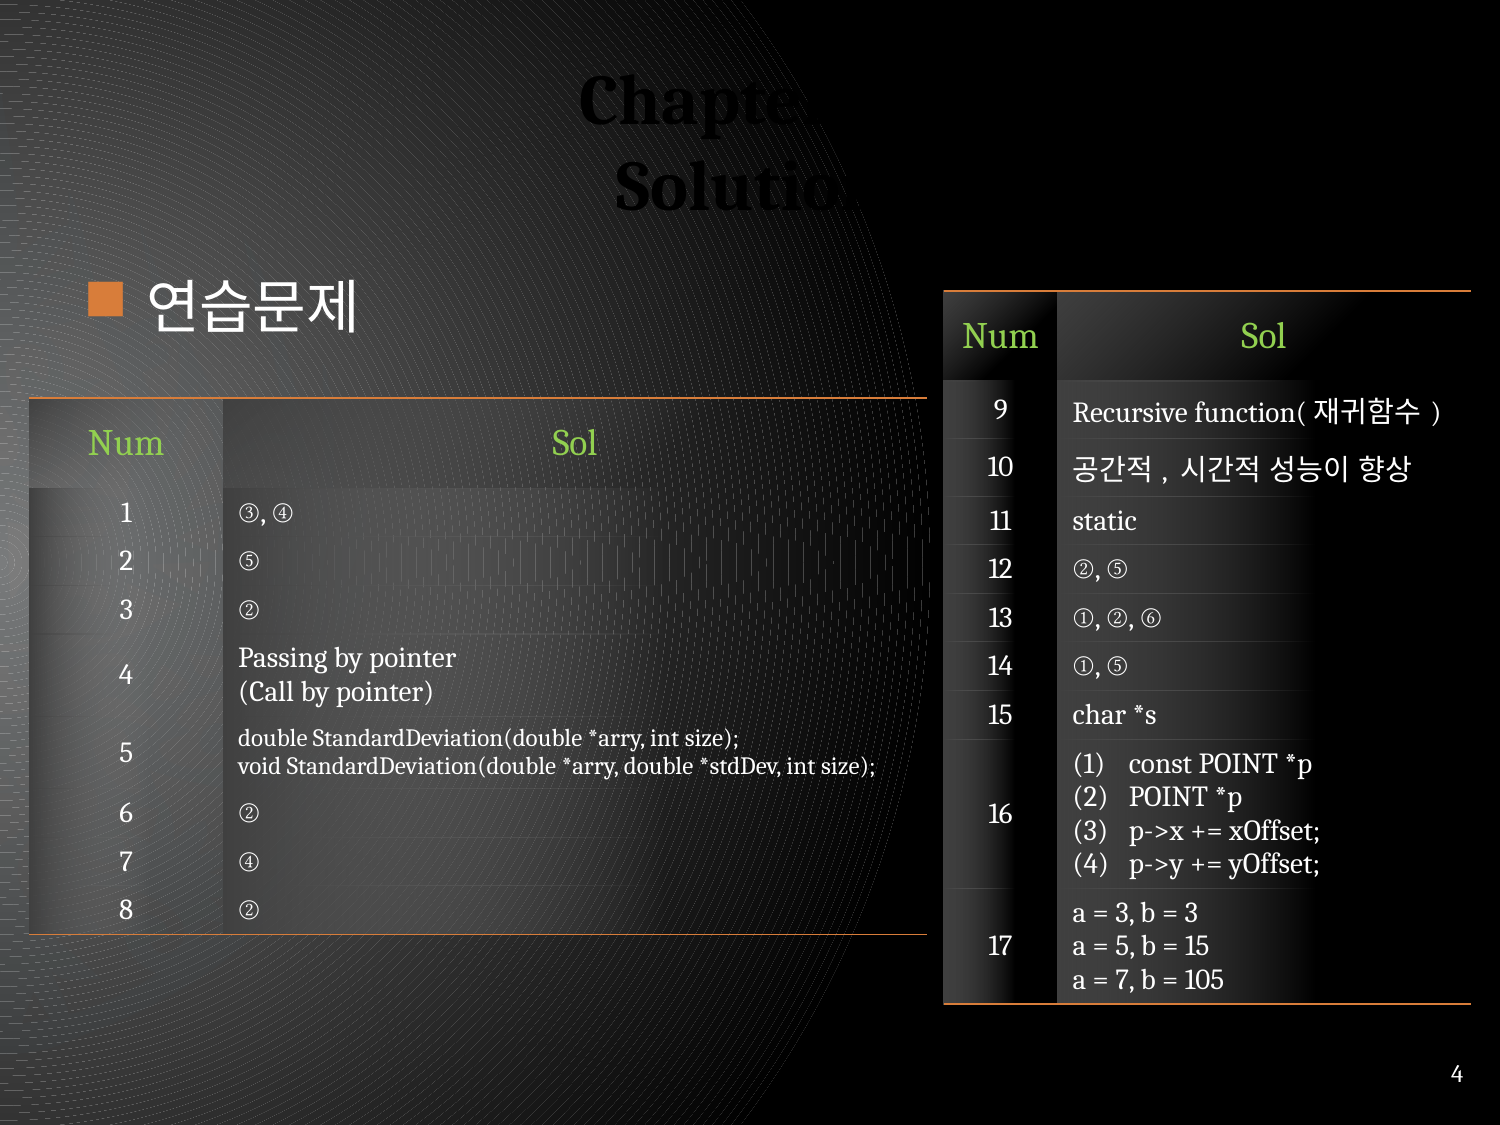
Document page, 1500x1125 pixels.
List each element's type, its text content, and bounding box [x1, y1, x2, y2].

table_cell 8 [29, 886, 223, 934]
table_cell ⑤ [223, 537, 927, 585]
table_cell a = 3, b = 3 a = 5, b = 15 a = 7, b = 105 [1057, 888, 1471, 1003]
table_cell const POINT *p POINT *p p->x += xOffset; p->y += yOffset; [1057, 739, 1471, 888]
table_cell ② [223, 585, 927, 634]
table_cell 15 [944, 691, 1057, 739]
table_cell 13 [944, 593, 1057, 642]
list 연습문제 [75, 262, 1425, 350]
table_cell ② [223, 789, 927, 837]
table_cell 7 [29, 837, 223, 886]
table_header Num [944, 292, 1057, 381]
title Chapter 10 Solution [75, 45, 1425, 233]
table_cell static [1057, 496, 1471, 545]
table_cell double StandardDeviation(double *arry, int size); void StandardDeviation(double *arry, double *stdDev, int size); [223, 716, 927, 789]
table_cell 14 [944, 642, 1057, 691]
table_cell ③, ④ [223, 488, 927, 537]
table_cell 5 [29, 716, 223, 789]
table_cell 4 [29, 634, 223, 716]
table_cell 12 [944, 545, 1057, 593]
table_cell Recursive function(재귀함수) [1057, 381, 1471, 439]
table_cell 17 [944, 888, 1057, 1003]
table_header Num [29, 399, 223, 488]
table_header Sol [1057, 292, 1471, 381]
table_cell 11 [944, 496, 1057, 545]
table_cell ②, ⑤ [1057, 545, 1471, 593]
table_header Sol [223, 399, 927, 488]
table_cell 10 [944, 439, 1057, 496]
slide_number 4 [1128, 1042, 1478, 1103]
table_cell 1 [29, 488, 223, 537]
table_cell ④ [223, 837, 927, 886]
table_cell Passing by pointer (Call by pointer) [223, 634, 927, 716]
table_cell 공간적, 시간적 성능이 향상 [1057, 439, 1471, 496]
table_cell 9 [944, 381, 1057, 439]
table_cell 3 [29, 585, 223, 634]
table_cell 2 [29, 537, 223, 585]
table_cell 16 [944, 739, 1057, 888]
table_cell 6 [29, 789, 223, 837]
table_cell ①, ⑤ [1057, 642, 1471, 691]
table_cell ①, ②, ⑥ [1057, 593, 1471, 642]
table_cell ② [223, 886, 927, 934]
table_cell char *s [1057, 691, 1471, 739]
